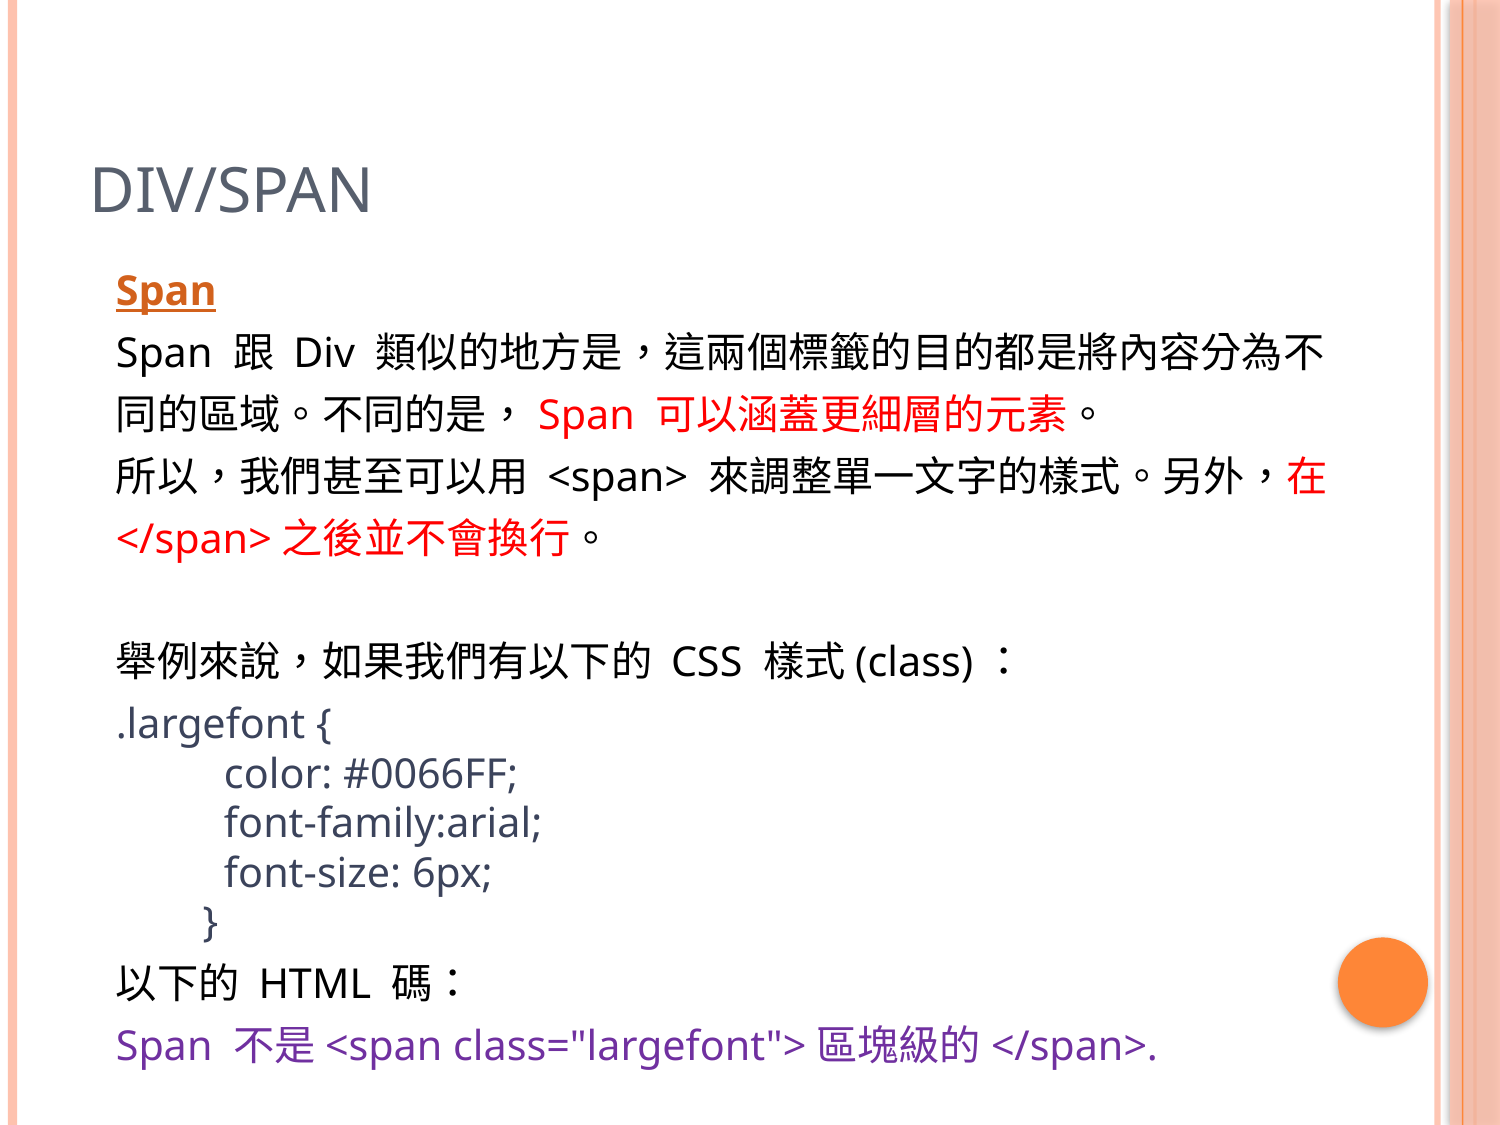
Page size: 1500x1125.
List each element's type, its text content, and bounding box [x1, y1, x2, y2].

list Span Span 跟 Div 類似的地方是，這兩個標籤的目的都是將內容分為不 同的區域。不同的是，Span 可以涵蓋更細層的元素。 所以，我們甚至可以用 <span> 來調整單一文字的樣式。另外，在 </span>之後並不會換行。 舉例來說，如果我們有以下的 CSS 樣式(class)： .largefont { color: #0066FF; font-family:arial; font-size: 6px; } 以下的 HTML 碼： Span 不是<span class="largefont">區塊級的</span>. [101, 257, 1376, 1083]
title DIV/SPAN [75, 45, 1300, 233]
